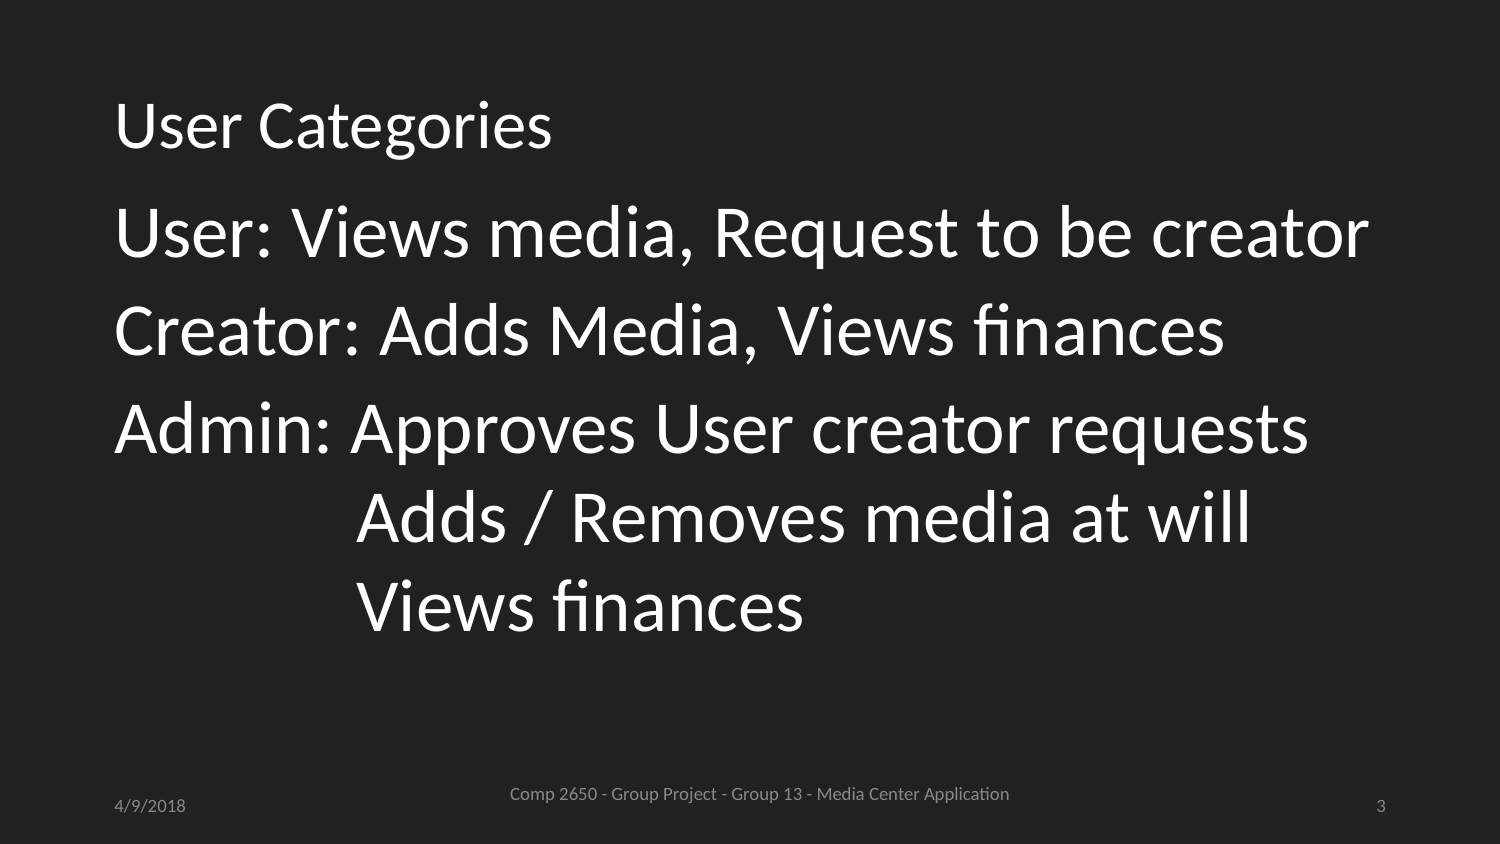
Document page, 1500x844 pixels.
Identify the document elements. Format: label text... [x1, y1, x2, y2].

slide_number 3 [1059, 782, 1397, 827]
title User Categories [103, 44, 1397, 187]
list User: Views media, Request to be creator Creator: Adds Media, Views finances Admin: Approves User creator requests Adds / Removes media at will Views finances [103, 187, 1397, 723]
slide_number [103, 782, 441, 827]
footer Comp 2650 - Group Project - Group 13 - Media Center Application [496, 782, 1023, 827]
